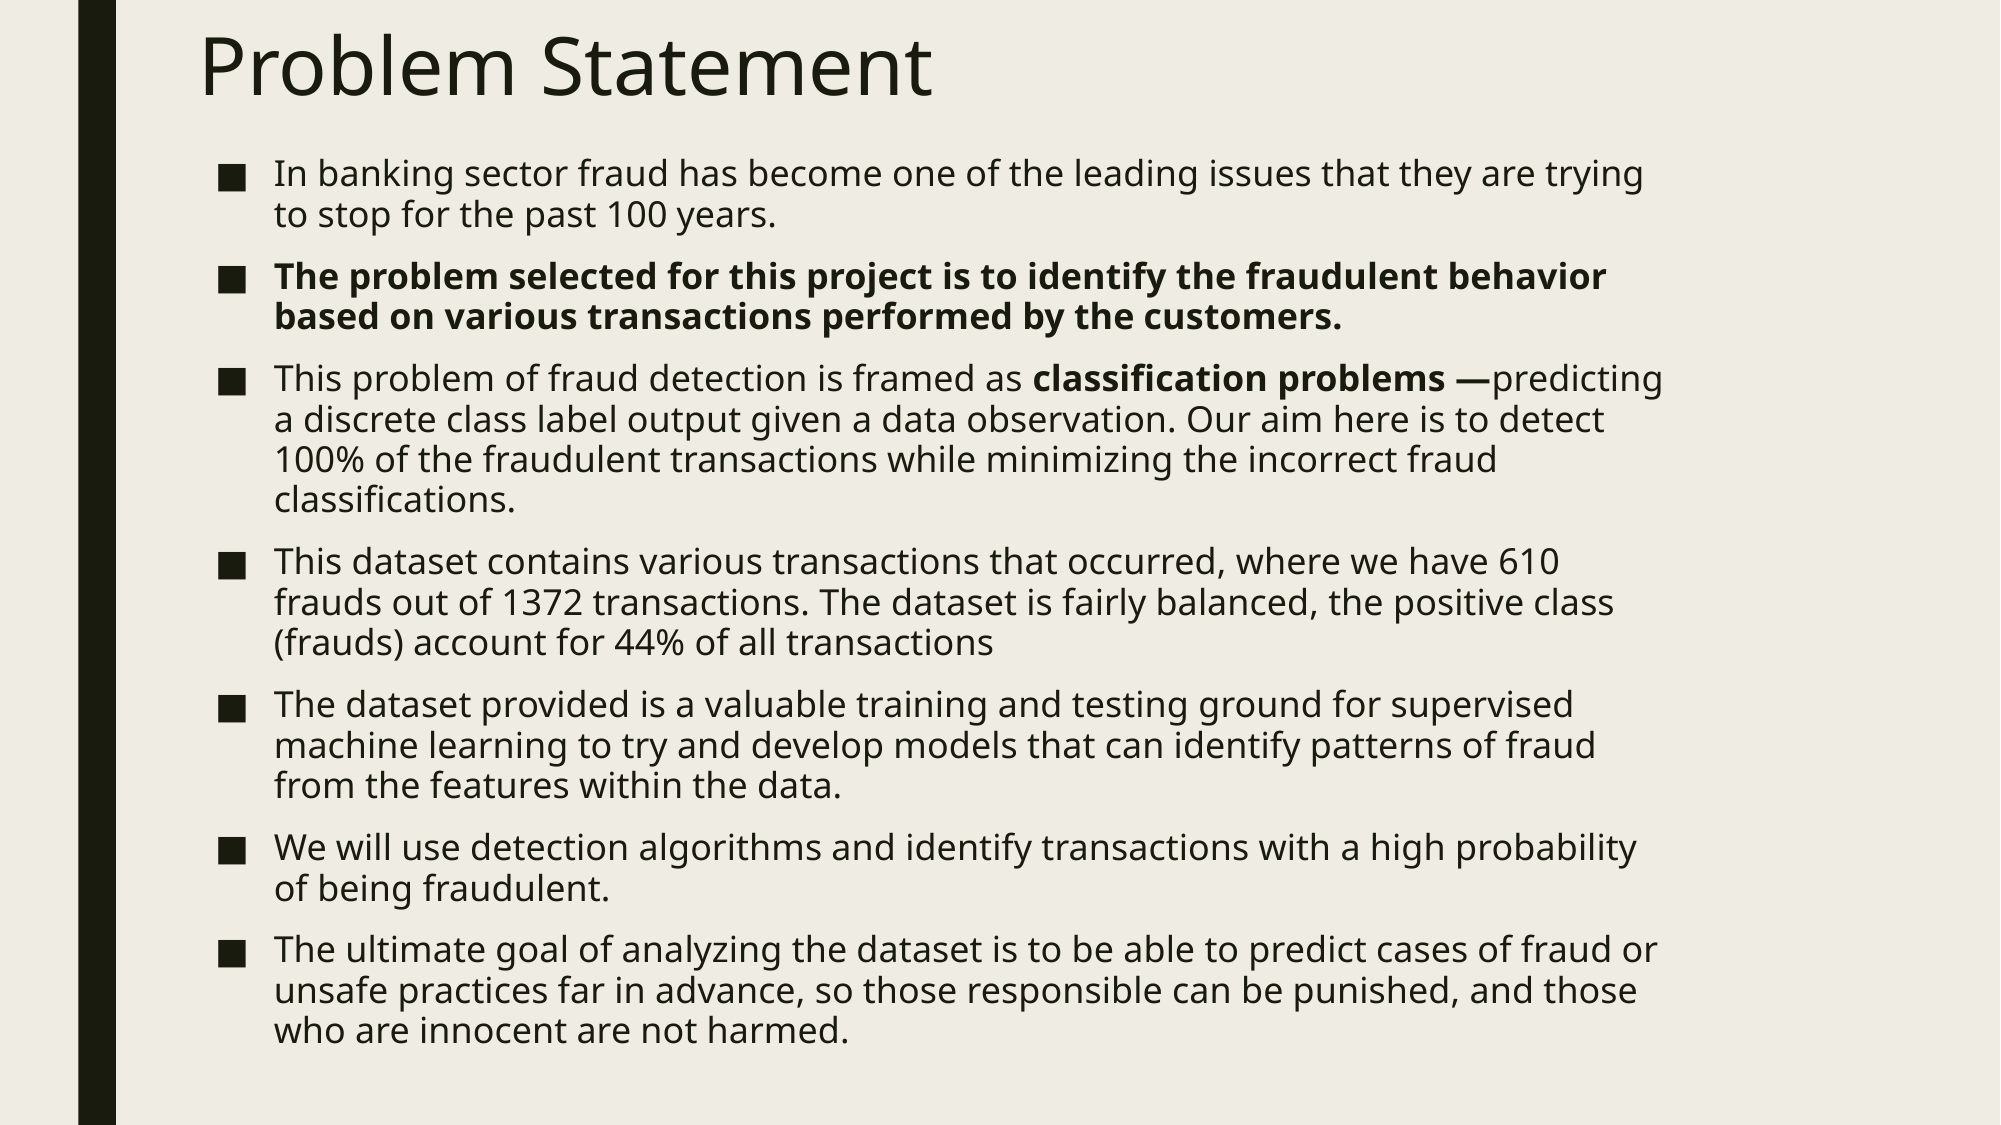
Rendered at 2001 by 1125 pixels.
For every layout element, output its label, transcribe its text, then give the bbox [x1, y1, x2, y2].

title Problem Statement [183, 18, 1594, 121]
list In banking sector fraud has become one of the leading issues that they are trying to stop for the past 100 years. The problem selected for this project is to identify the fraudulent behavior based on various transactions performed by the customers. This problem of fraud detection is framed as classification problems —predicting a discrete class label output given a data observation. Our aim here is to detect 100% of the fraudulent transactions while minimizing the incorrect fraud classifications. This dataset contains various transactions that occurred, where we have 610 frauds out of 1372 transactions. The dataset is fairly balanced, the positive class (frauds) account for 44% of all transactions The dataset provided is a valuable training and testing ground for supervised machine learning to try and develop models that can identify patterns of fraud from the features within the data. We will use detection algorithms and identify transactions with a high probability of being fraudulent. The ultimate goal of analyzing the dataset is to be able to predict cases of fraud or unsafe practices far in advance, so those responsible can be punished, and those who are innocent are not harmed. [200, 146, 1683, 1061]
